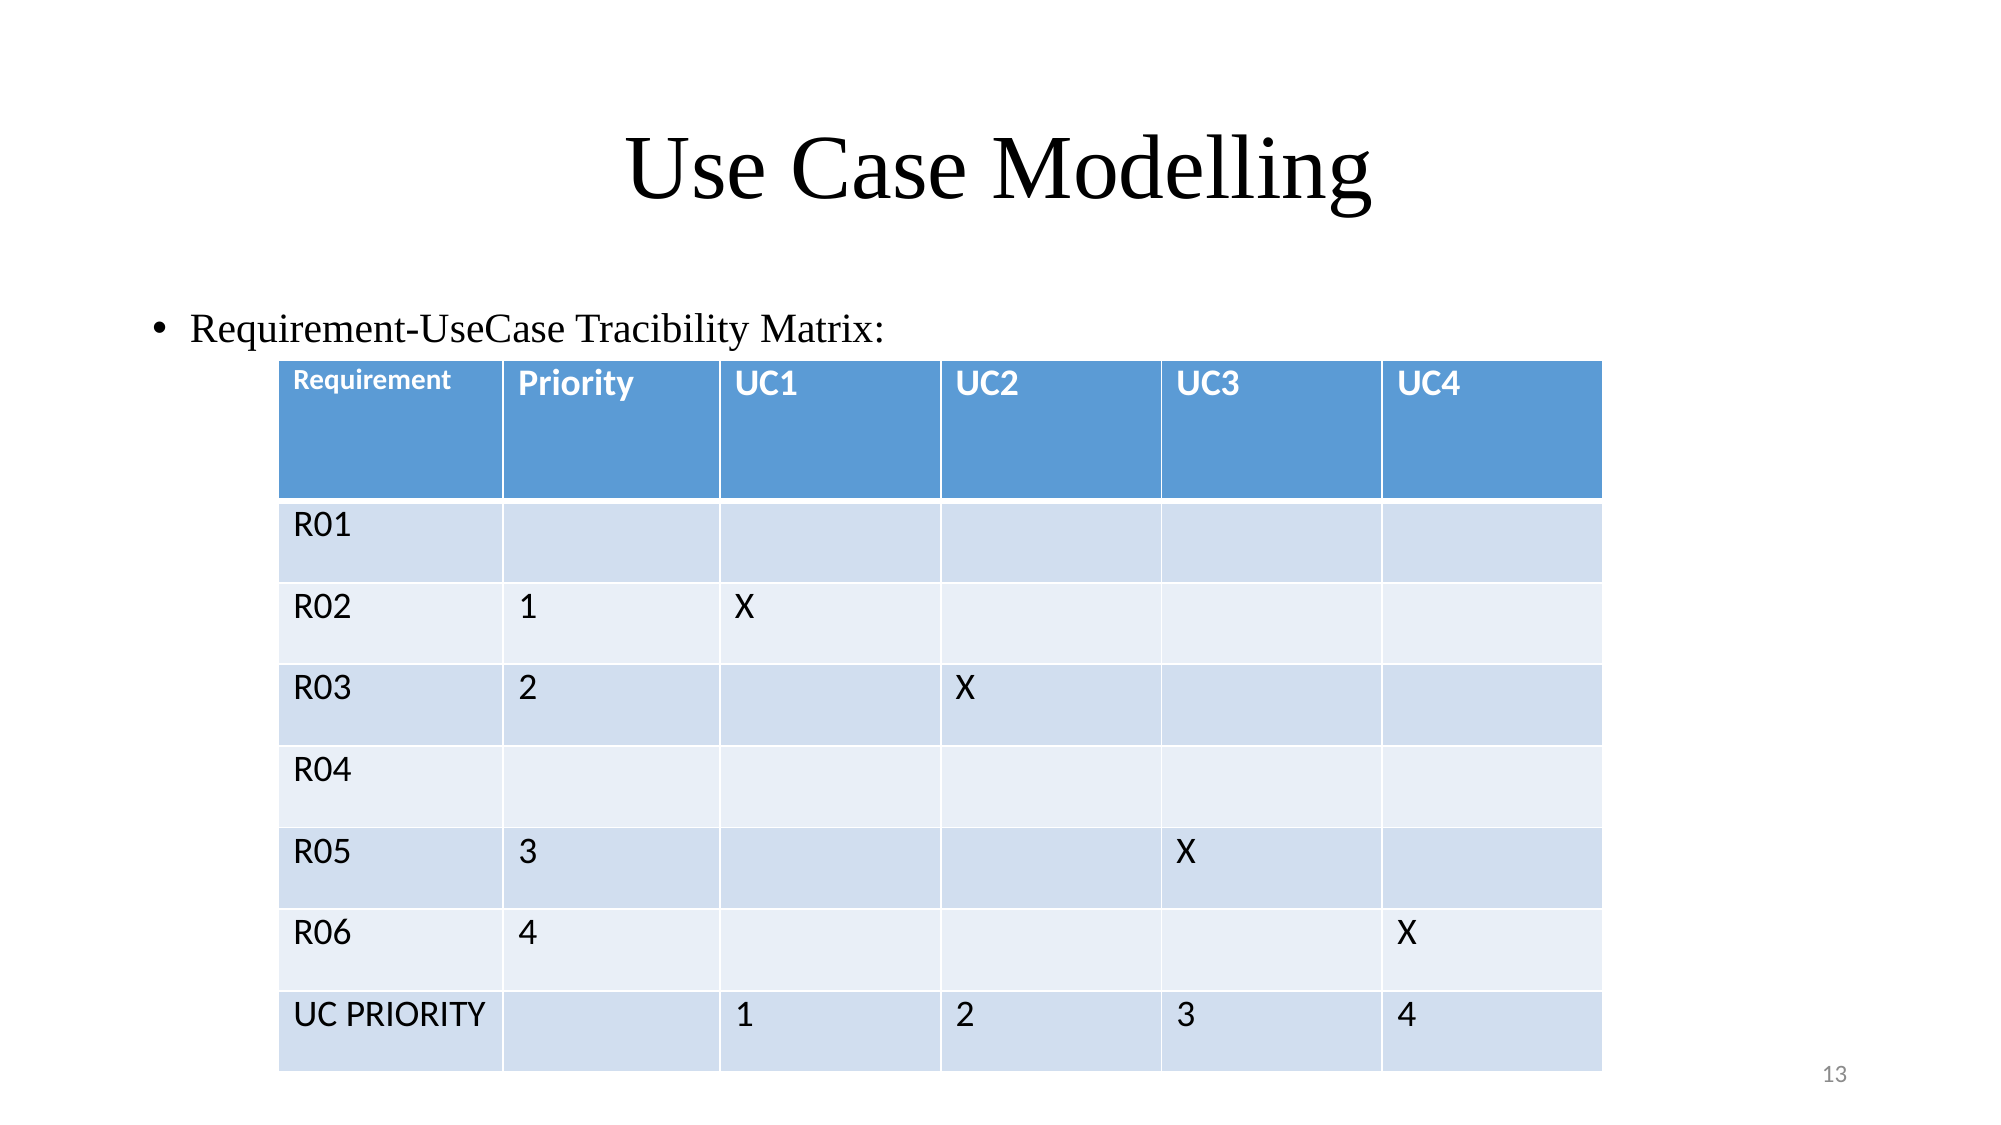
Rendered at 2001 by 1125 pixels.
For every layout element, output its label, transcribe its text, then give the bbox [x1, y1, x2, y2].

table_cell 4 [504, 910, 719, 990]
slide_number 13 [1412, 1042, 1863, 1103]
table_cell 4 [1383, 992, 1602, 1071]
list Requirement-UseCase Tracibility Matrix: [137, 299, 1863, 1014]
table_cell R03 [279, 665, 502, 745]
table_cell [1383, 828, 1602, 908]
table_cell 3 [1162, 992, 1381, 1071]
table_cell 2 [504, 665, 719, 745]
table_cell [942, 910, 1161, 990]
table_cell R02 [279, 584, 502, 663]
table_cell X [1162, 828, 1381, 908]
table_cell [504, 992, 719, 1071]
table_cell [942, 504, 1161, 582]
table_cell [942, 747, 1161, 827]
table_cell R04 [279, 747, 502, 827]
table_header UC2 [942, 361, 1161, 498]
table_header Priority [504, 361, 719, 498]
table_cell [1162, 584, 1381, 663]
table_cell 1 [721, 992, 940, 1071]
table_cell [1383, 504, 1602, 582]
table_cell [1383, 665, 1602, 745]
table_cell R06 [279, 910, 502, 990]
table_header UC3 [1162, 361, 1381, 498]
table_cell [1162, 665, 1381, 745]
table_cell [721, 747, 940, 827]
table_header UC1 [721, 361, 940, 498]
table_cell 2 [942, 992, 1161, 1071]
table_cell 1 [504, 584, 719, 663]
table_cell [721, 910, 940, 990]
table_cell UC PRIORITY [279, 992, 502, 1071]
table_cell X [1383, 910, 1602, 990]
table_cell X [721, 584, 940, 663]
table_cell 3 [504, 828, 719, 908]
table_header Requirement [279, 361, 502, 498]
table_cell [721, 828, 940, 908]
table_cell [942, 584, 1161, 663]
table_cell [1383, 584, 1602, 663]
table_cell [721, 665, 940, 745]
table_cell [504, 747, 719, 827]
table_header UC4 [1383, 361, 1602, 498]
table_cell [1162, 910, 1381, 990]
table_cell X [942, 665, 1161, 745]
table_cell [1383, 747, 1602, 827]
table_cell [504, 504, 719, 582]
table_cell R05 [279, 828, 502, 908]
table_cell R01 [279, 504, 502, 582]
table_cell [721, 504, 940, 582]
table_cell [1162, 504, 1381, 582]
title Use Case Modelling [137, 59, 1863, 278]
table_cell [942, 828, 1161, 908]
table_cell [1162, 747, 1381, 827]
